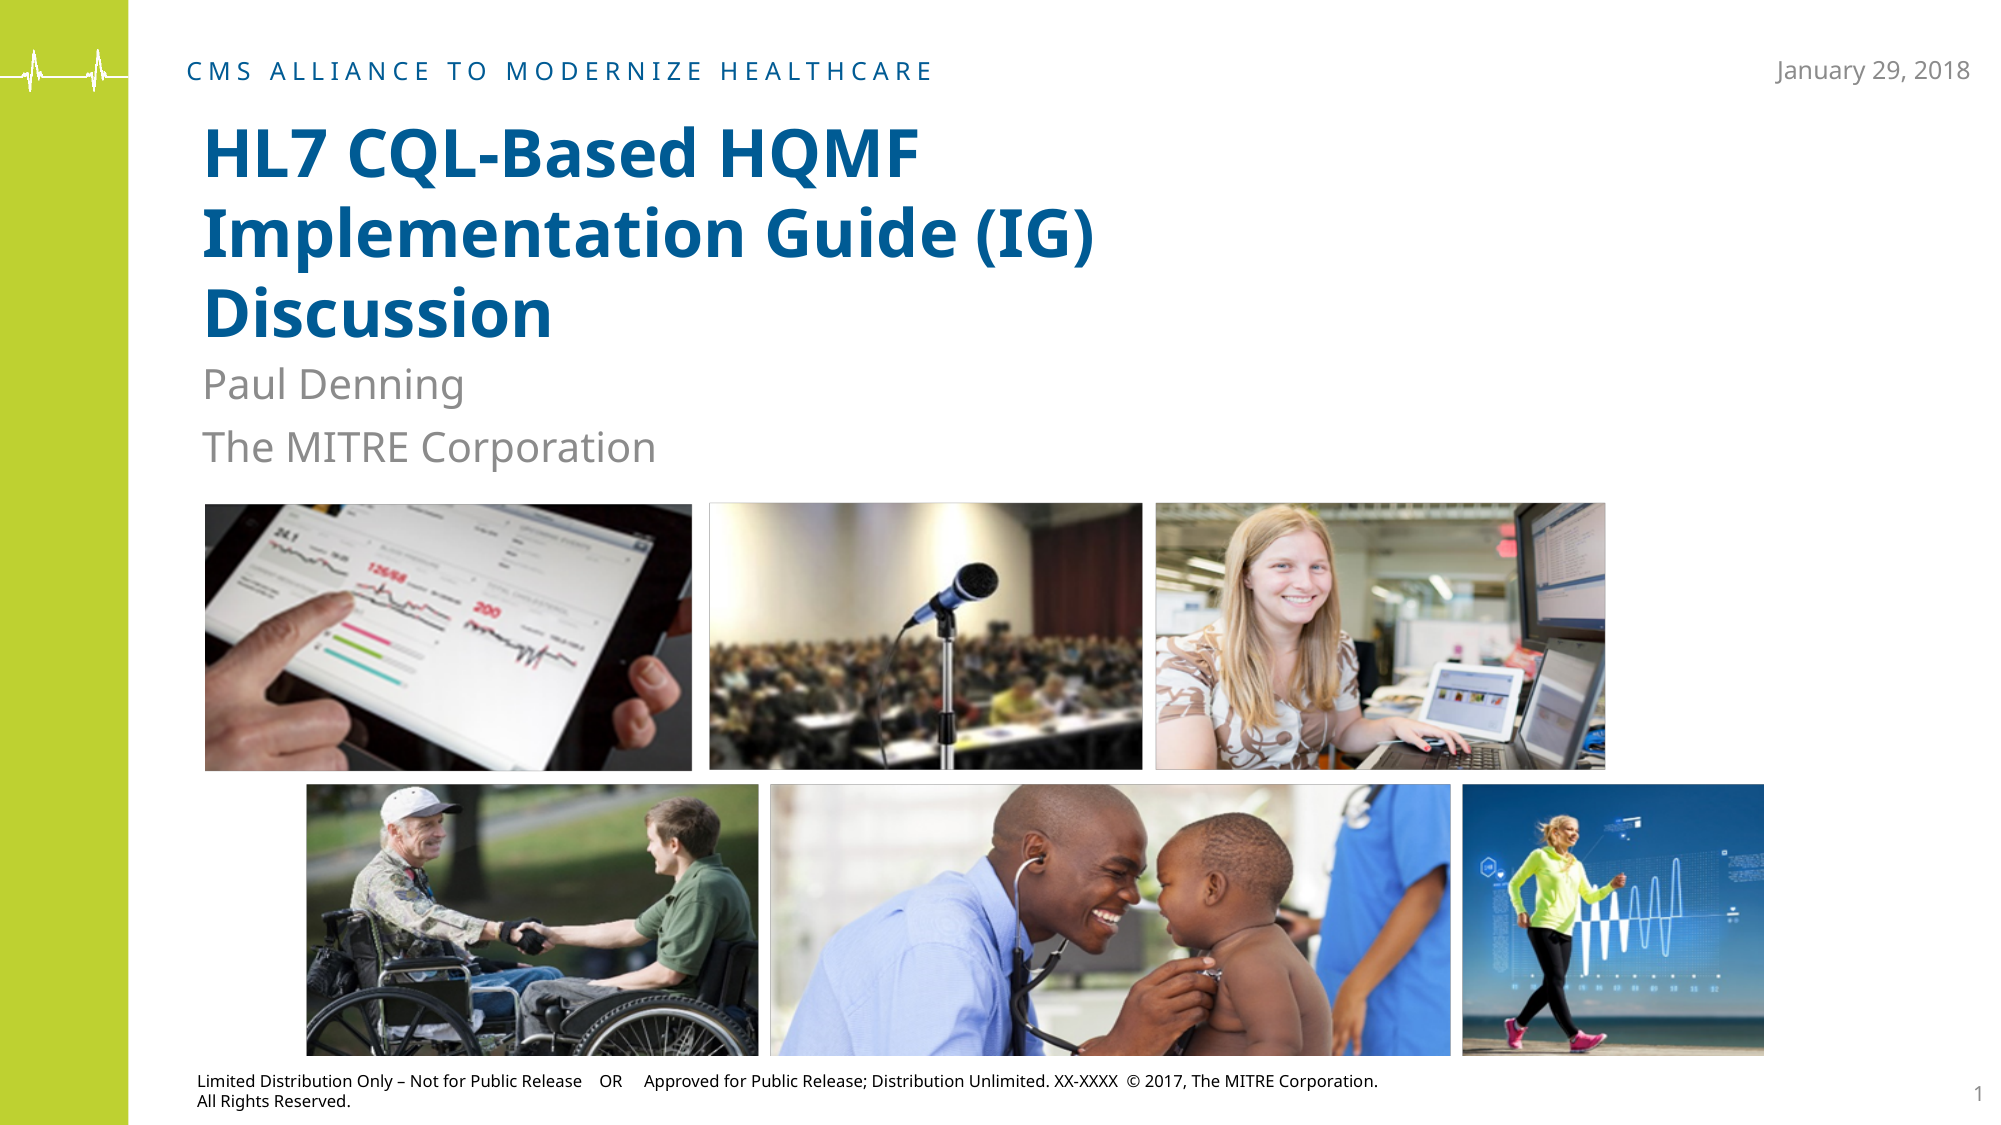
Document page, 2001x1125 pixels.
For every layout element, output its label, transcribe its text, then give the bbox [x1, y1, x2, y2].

text_box CMS ALLIANCE TO MODERNIZE HEALTHCARE [171, 45, 1247, 96]
slide_number 1 [1599, 1065, 2000, 1125]
text_box January 29, 2018 [1762, 40, 1986, 92]
title HL7 CQL-Based HQMF Implementation Guide (IG) Discussion [187, 161, 1363, 300]
subtitle Paul Denning The MITRE Corporation [187, 350, 1312, 441]
picture [0, 9, 129, 125]
picture [205, 490, 1764, 1057]
